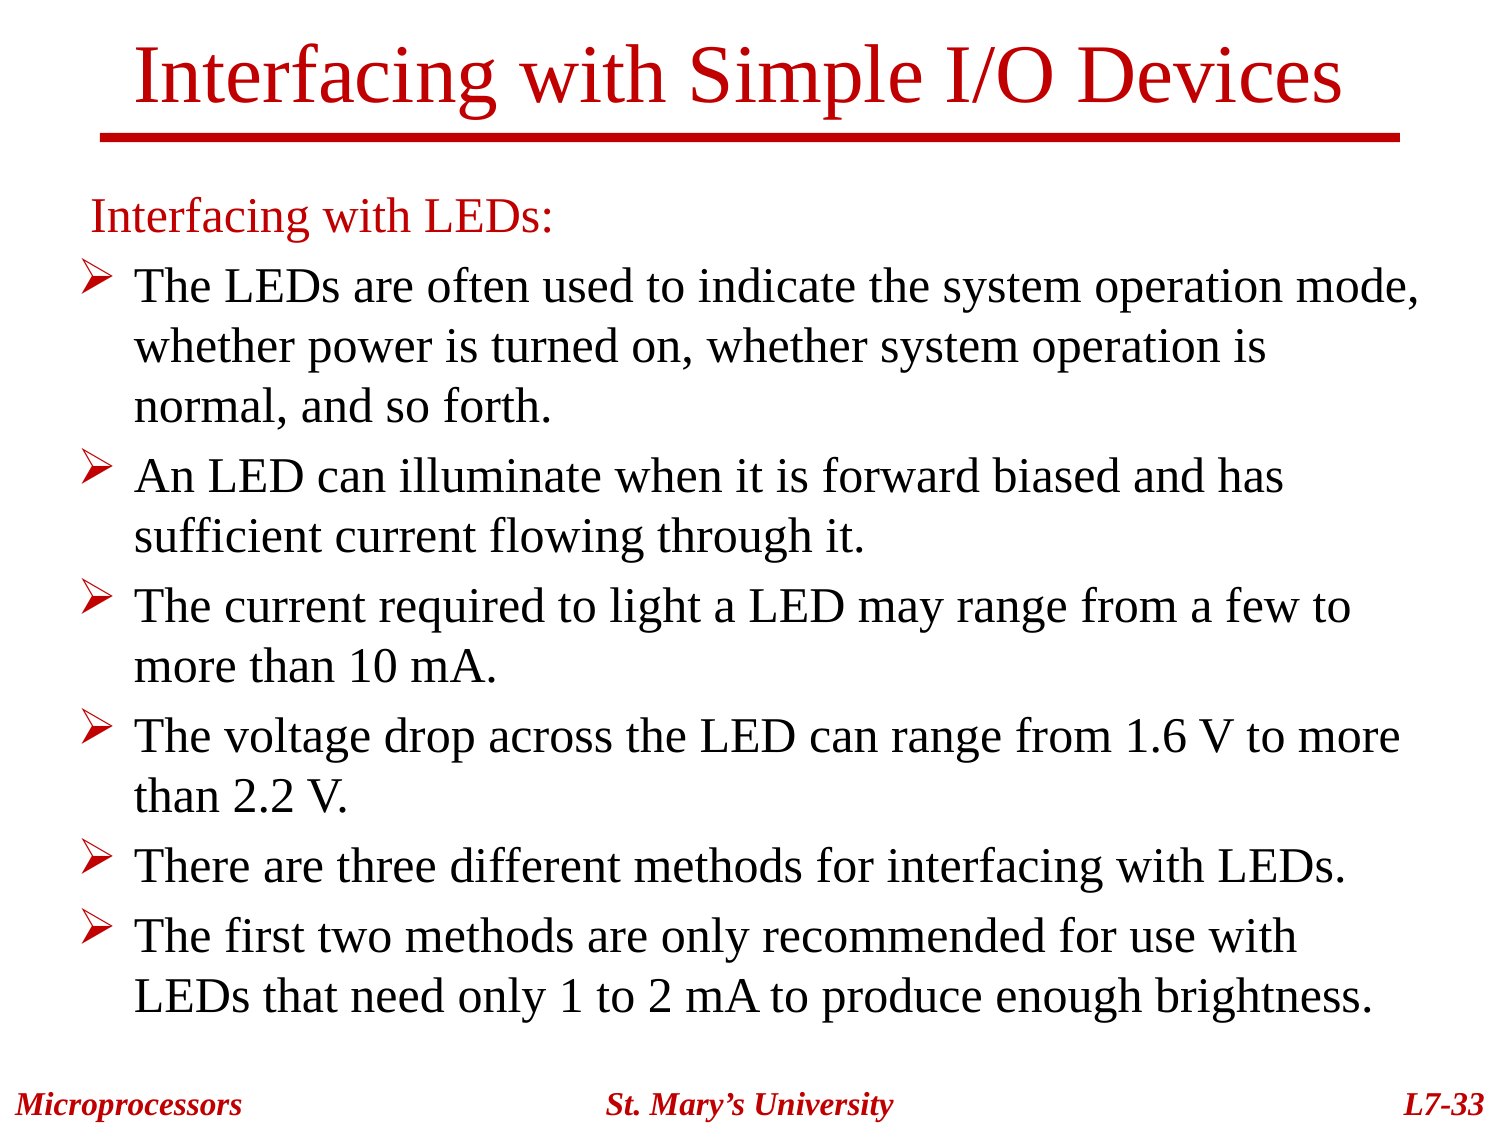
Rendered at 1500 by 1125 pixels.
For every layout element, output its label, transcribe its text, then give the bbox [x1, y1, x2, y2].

slide_number L7-33 [1262, 1074, 1500, 1125]
title Interfacing with Simple I/O Devices [112, 12, 1388, 125]
footer St. Mary’s University [512, 1074, 988, 1125]
text_box Interfacing with LEDs: The LEDs are often used to indicate the system operation mode, whether power is turned on, whether system operation is normal, and so forth. An LED can illuminate when it is forward biased and has sufficient current flowing through it. The current required to light a LED may range from a few to more than 10 mA. The voltage drop across the LED can range from 1.6 V to more than 2.2 V. There are three different methods for interfacing with LEDs. The first two methods are only recommended for use with LEDs that need only 1 to 2 mA to produce enough brightness. [62, 174, 1438, 1050]
slide_number Microprocessors [0, 1074, 301, 1125]
